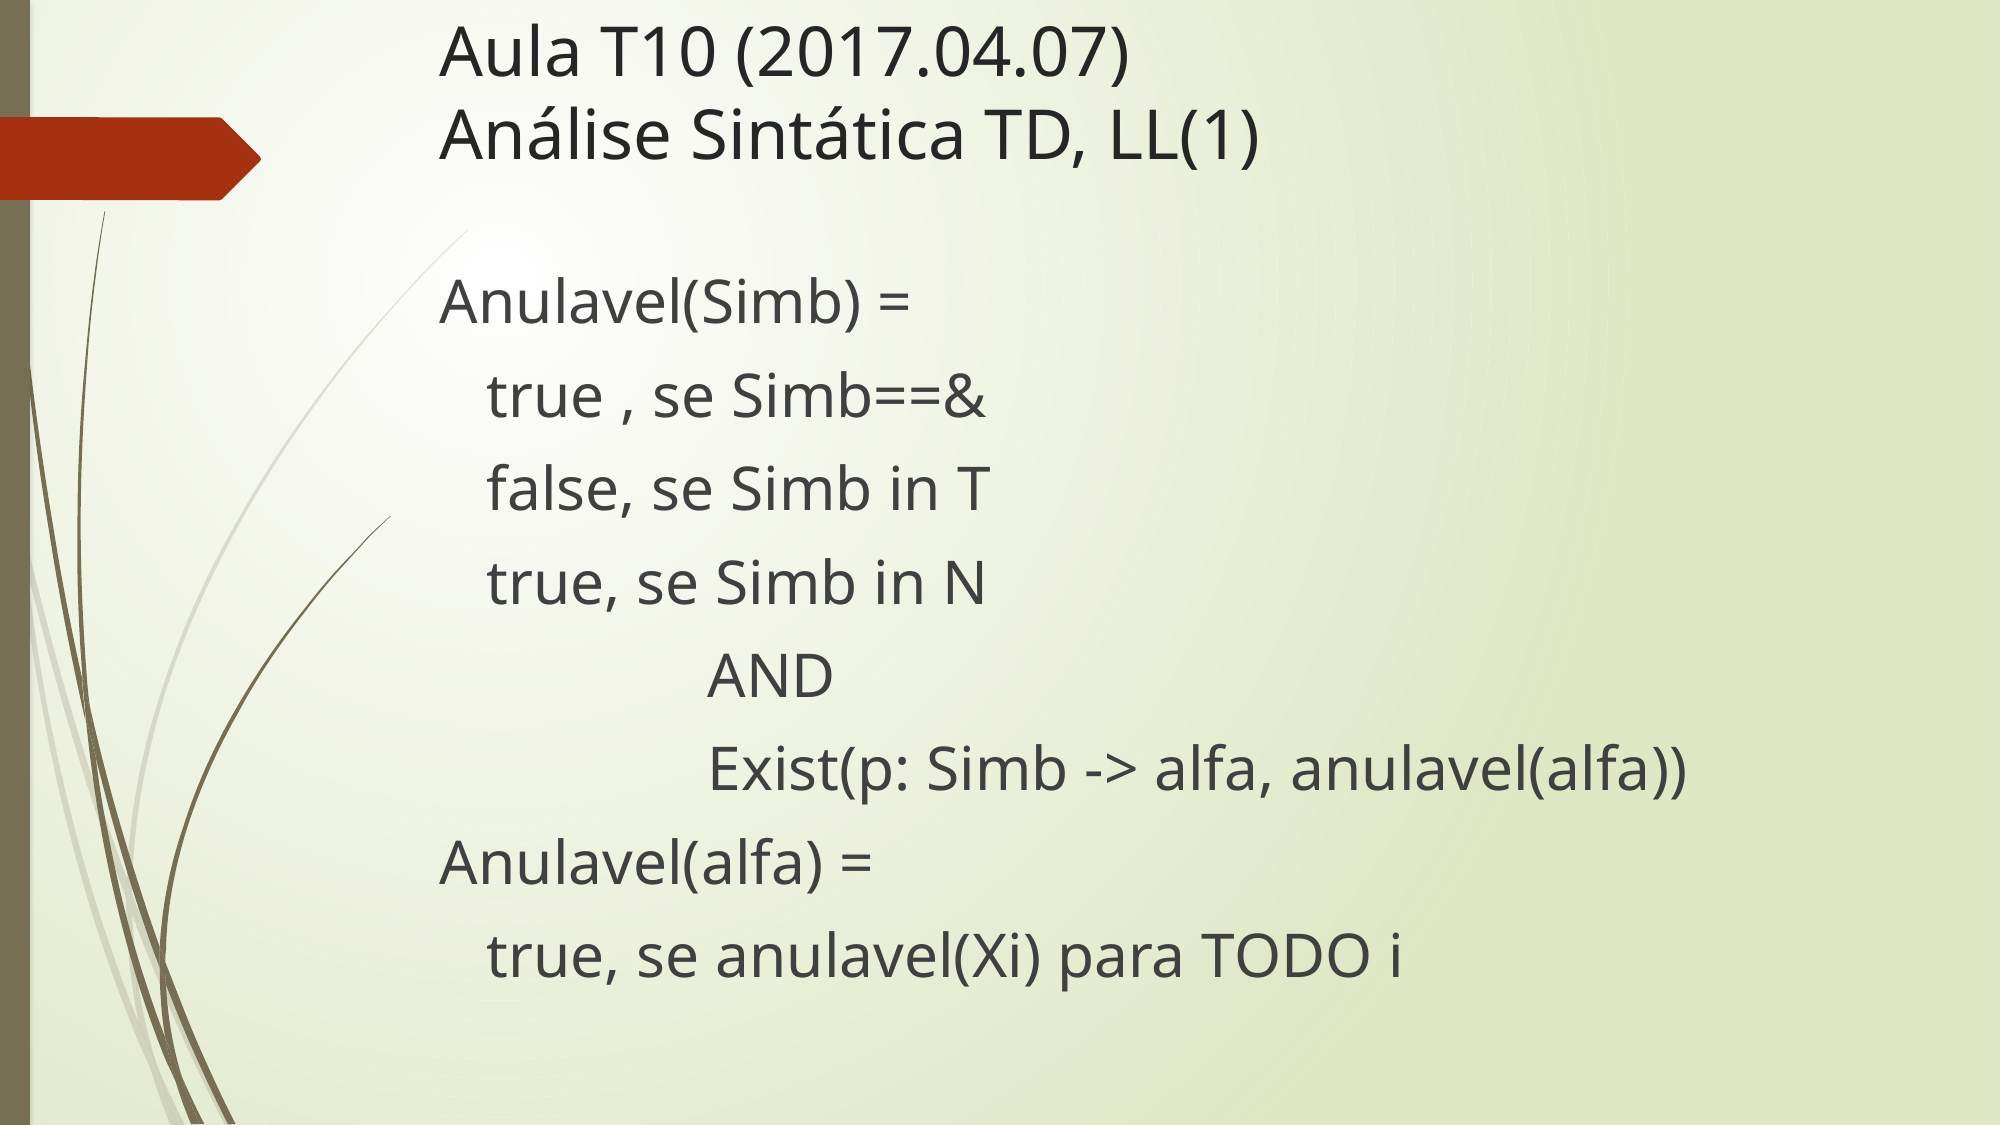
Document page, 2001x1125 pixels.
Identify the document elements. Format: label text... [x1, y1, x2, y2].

title Aula T10 (2017.04.07) Análise Sintática TD, LL(1) [424, 0, 1887, 162]
list Anulavel(Simb) = true , se Simb==& false, se Simb in T true, se Simb in N AND Exist(p: Simb -> alfa, anulavel(alfa)) Anulavel(alfa) = true, se anulavel(Xi) para TODO i [424, 162, 1888, 1125]
